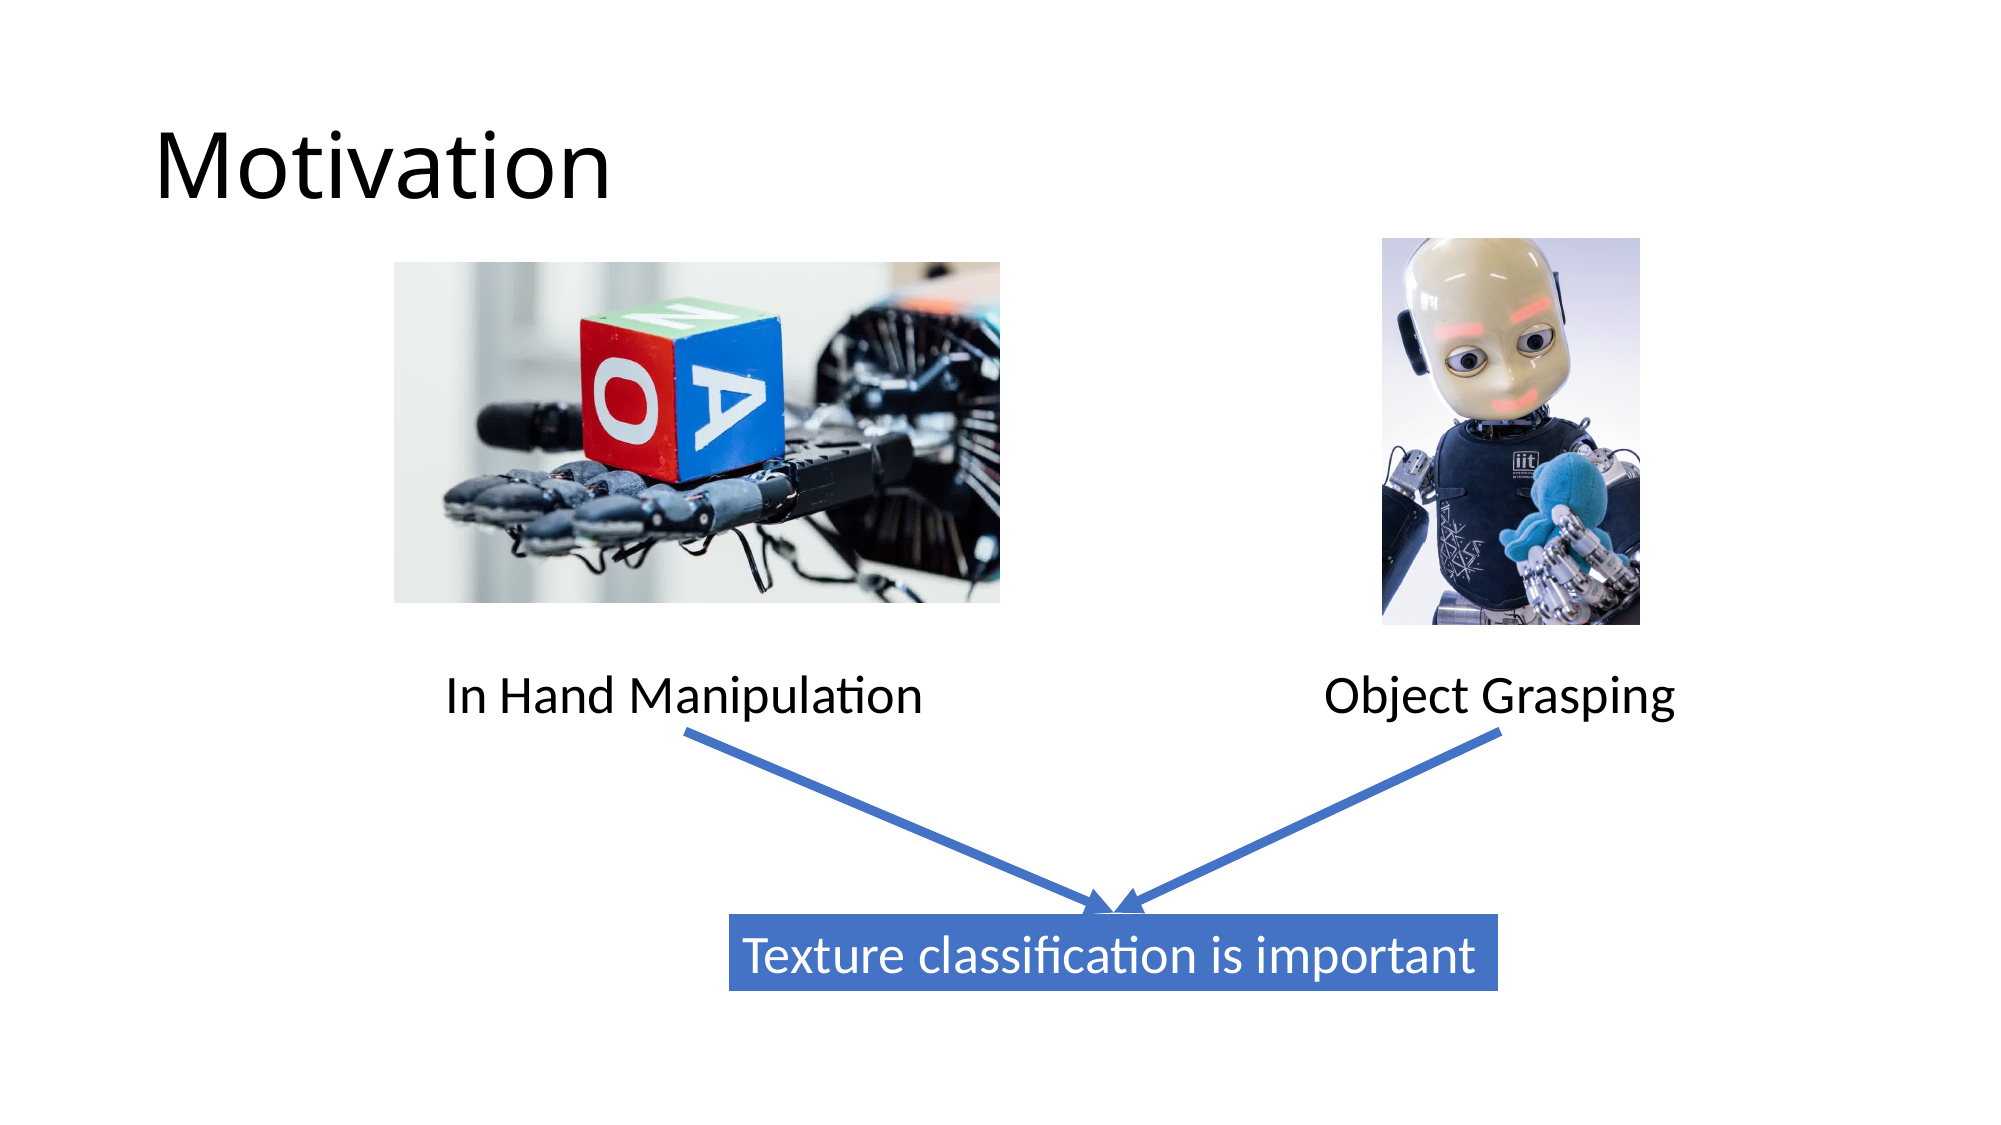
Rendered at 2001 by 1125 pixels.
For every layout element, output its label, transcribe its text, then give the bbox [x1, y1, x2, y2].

text_box In Hand Manipulation [430, 651, 940, 732]
text_box Texture classification is important [726, 913, 1501, 994]
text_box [1113, 732, 1501, 913]
text_box Object Grasping [1309, 651, 1692, 732]
picture [1382, 238, 1640, 625]
title Motivation [137, 59, 1863, 278]
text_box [685, 732, 1113, 913]
picture [394, 262, 1000, 603]
